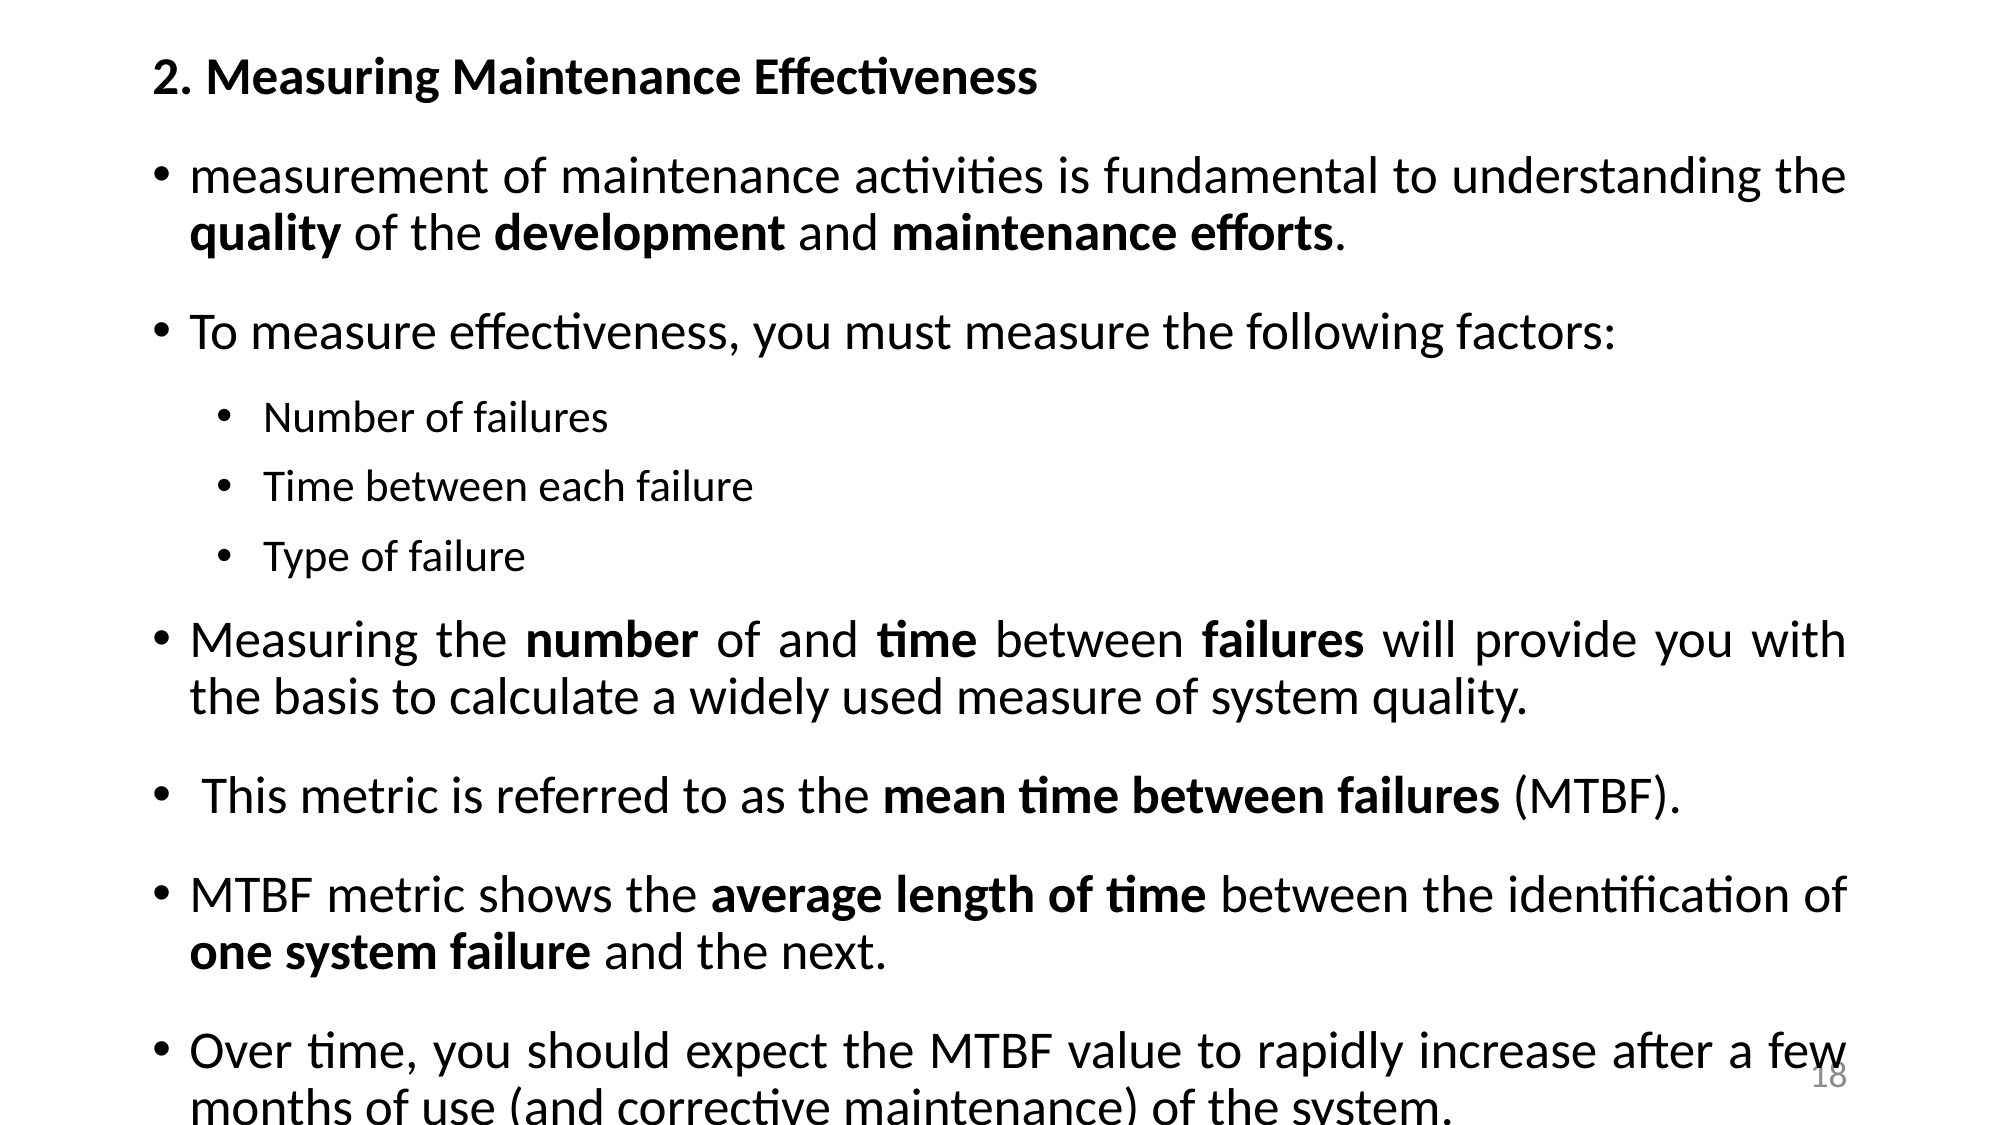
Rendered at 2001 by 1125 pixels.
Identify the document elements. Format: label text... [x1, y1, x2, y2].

slide_number 18 [1412, 1042, 1863, 1103]
list 2. Measuring Maintenance Effectiveness measurement of maintenance activities is fundamental to understanding the quality of the development and maintenance efforts. To measure effectiveness, you must measure the following factors: Number of failures Time between each failure Type of failure Measuring the number of and time between failures will provide you with the basis to calculate a widely used measure of system quality. This metric is referred to as the mean time between failures (MTBF). MTBF metric shows the average length of time between the identification of one system failure and the next. Over time, you should expect the MTBF value to rapidly increase after a few months of use (and corrective maintenance) of the system. [137, 41, 1863, 1125]
